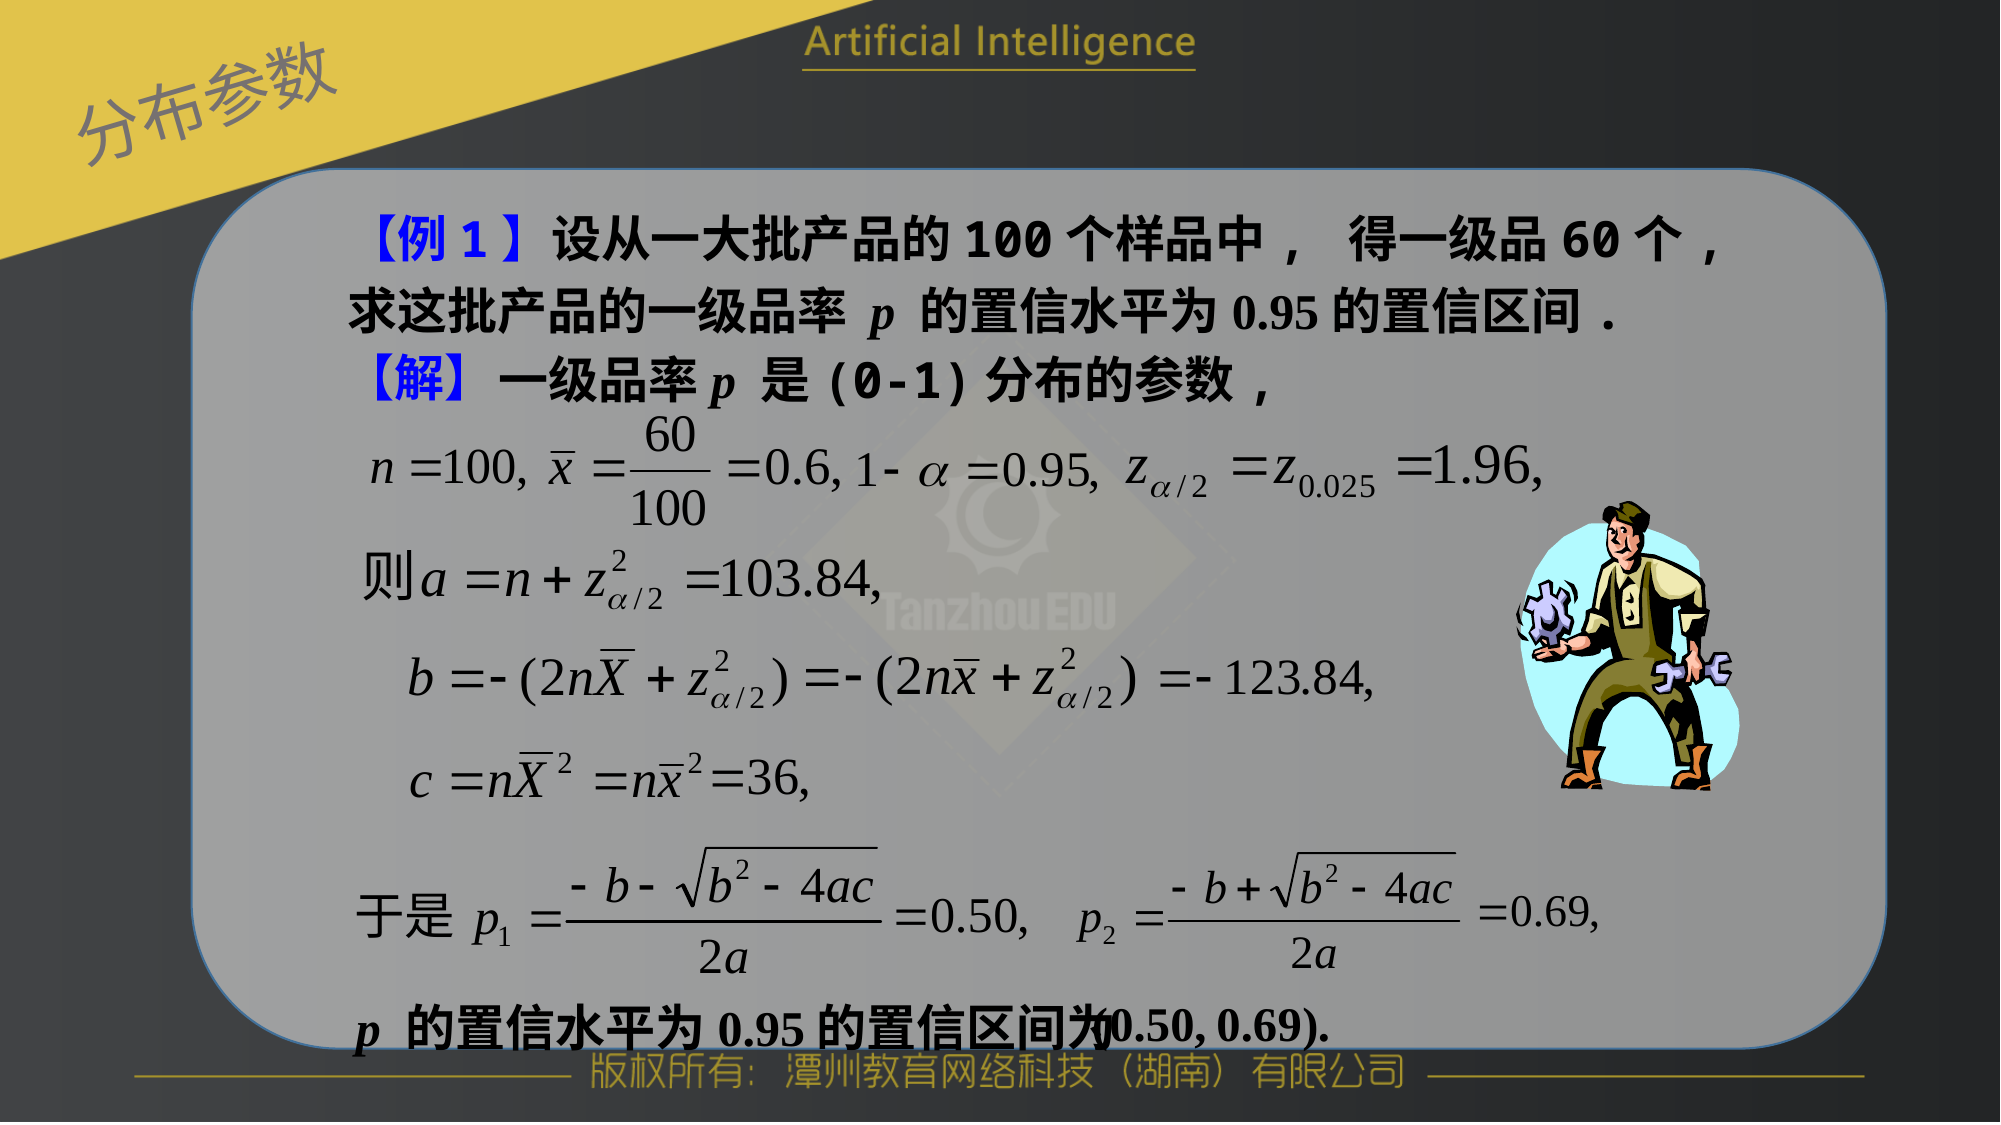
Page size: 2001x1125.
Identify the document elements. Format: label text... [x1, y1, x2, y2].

text_box 【解】 [330, 338, 644, 414]
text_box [1468, 884, 1609, 946]
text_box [791, 634, 1146, 723]
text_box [1147, 647, 1382, 716]
text_box 一级品率p 是(0-1)分布的参数, [484, 340, 1392, 416]
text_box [1065, 843, 1470, 979]
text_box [361, 437, 535, 505]
picture [0, 0, 2000, 1122]
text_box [355, 536, 895, 624]
text_box 分布参数 [55, 15, 353, 187]
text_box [538, 400, 853, 536]
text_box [350, 837, 940, 985]
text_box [883, 886, 1039, 954]
text_box 【例1】设从一大批产品的100个样品中, 得一级品60个, 求这批产品的一级品率 p 的置信水平为0.95的置信区间. [332, 188, 1751, 348]
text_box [699, 746, 822, 817]
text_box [852, 440, 1107, 508]
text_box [402, 740, 712, 811]
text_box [1114, 426, 1556, 513]
text_box p 的置信水平为0.95的置信区间为 [341, 989, 1283, 1065]
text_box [400, 636, 791, 723]
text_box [1090, 1002, 1332, 1057]
text_box [191, 168, 1887, 1049]
